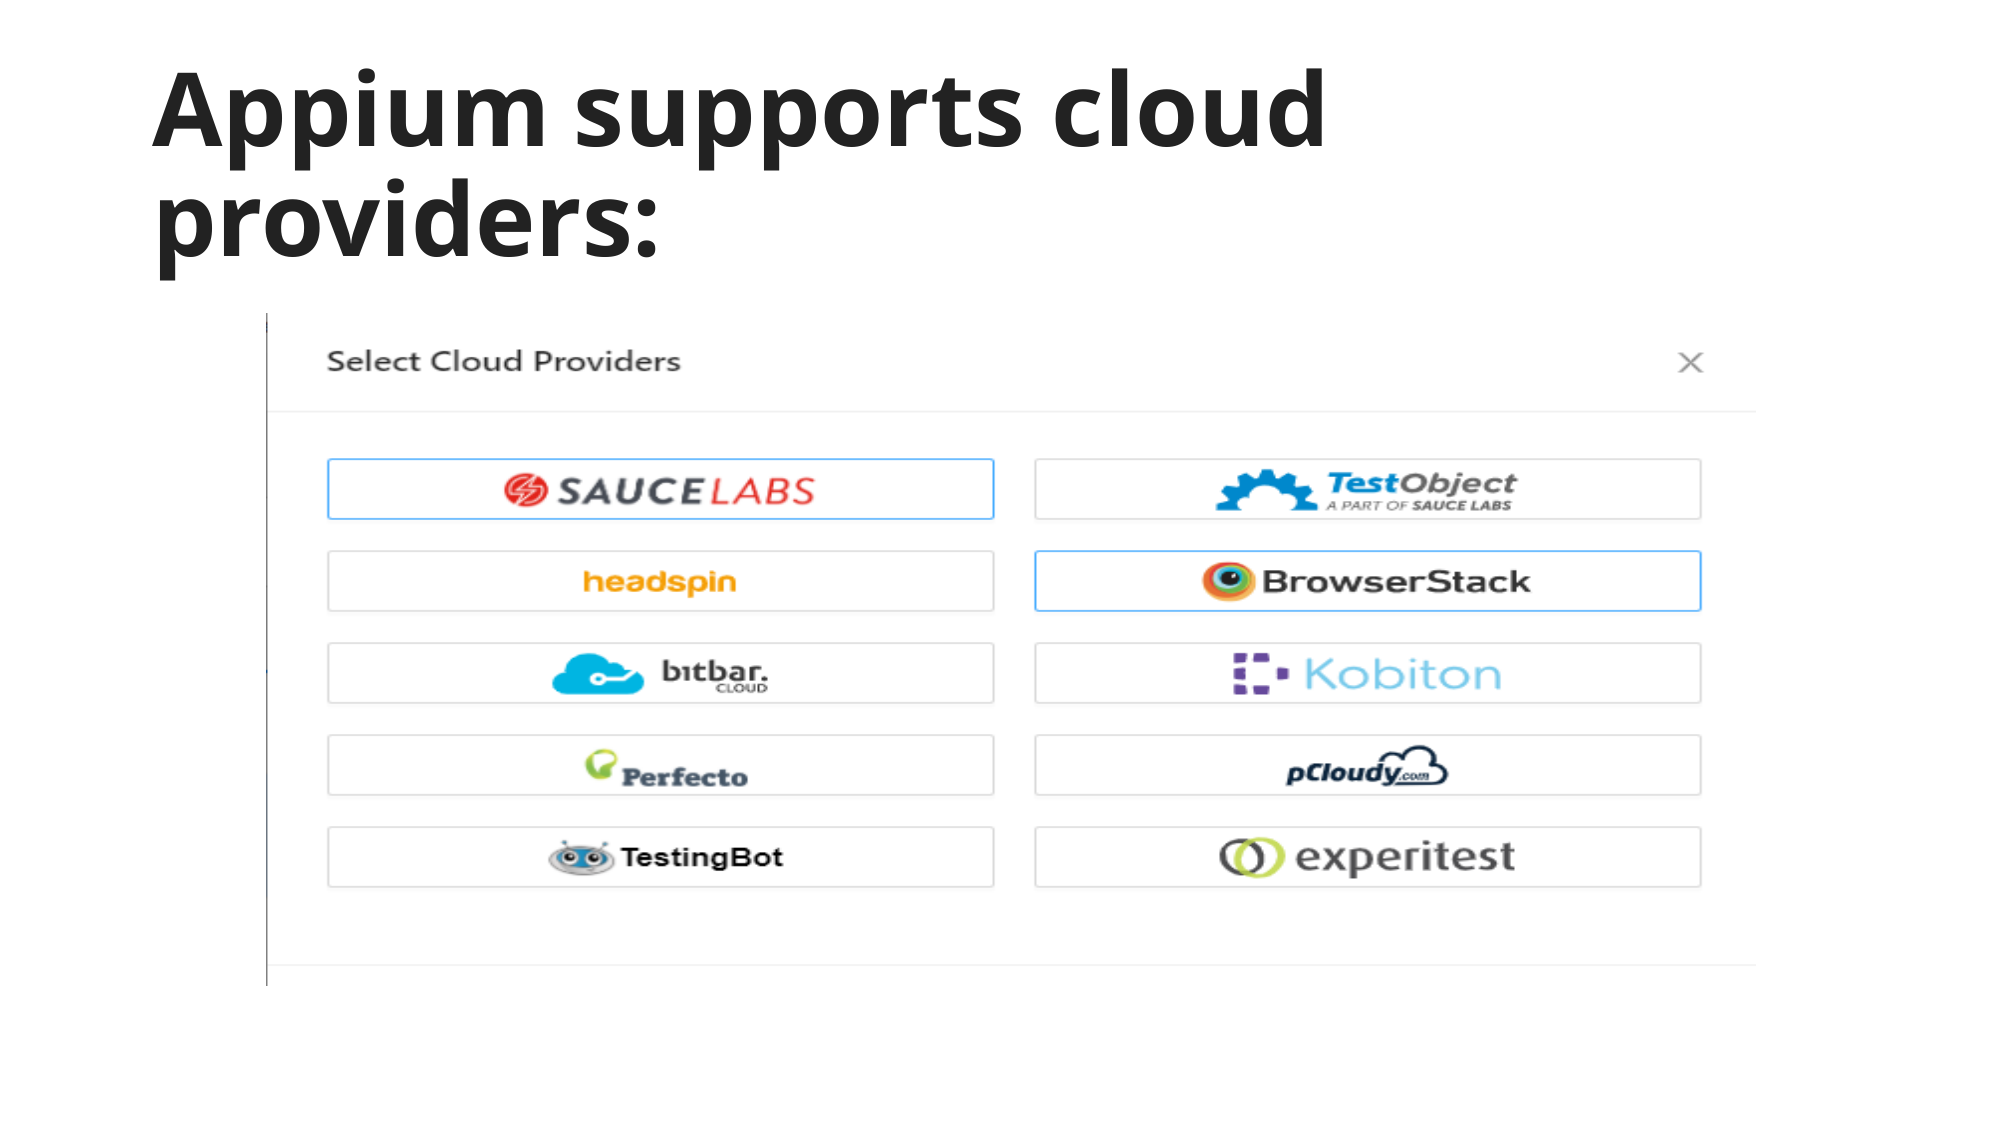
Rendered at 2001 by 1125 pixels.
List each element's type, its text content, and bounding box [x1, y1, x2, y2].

title Appium supports cloud providers: [137, 59, 1863, 278]
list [266, 314, 1756, 986]
